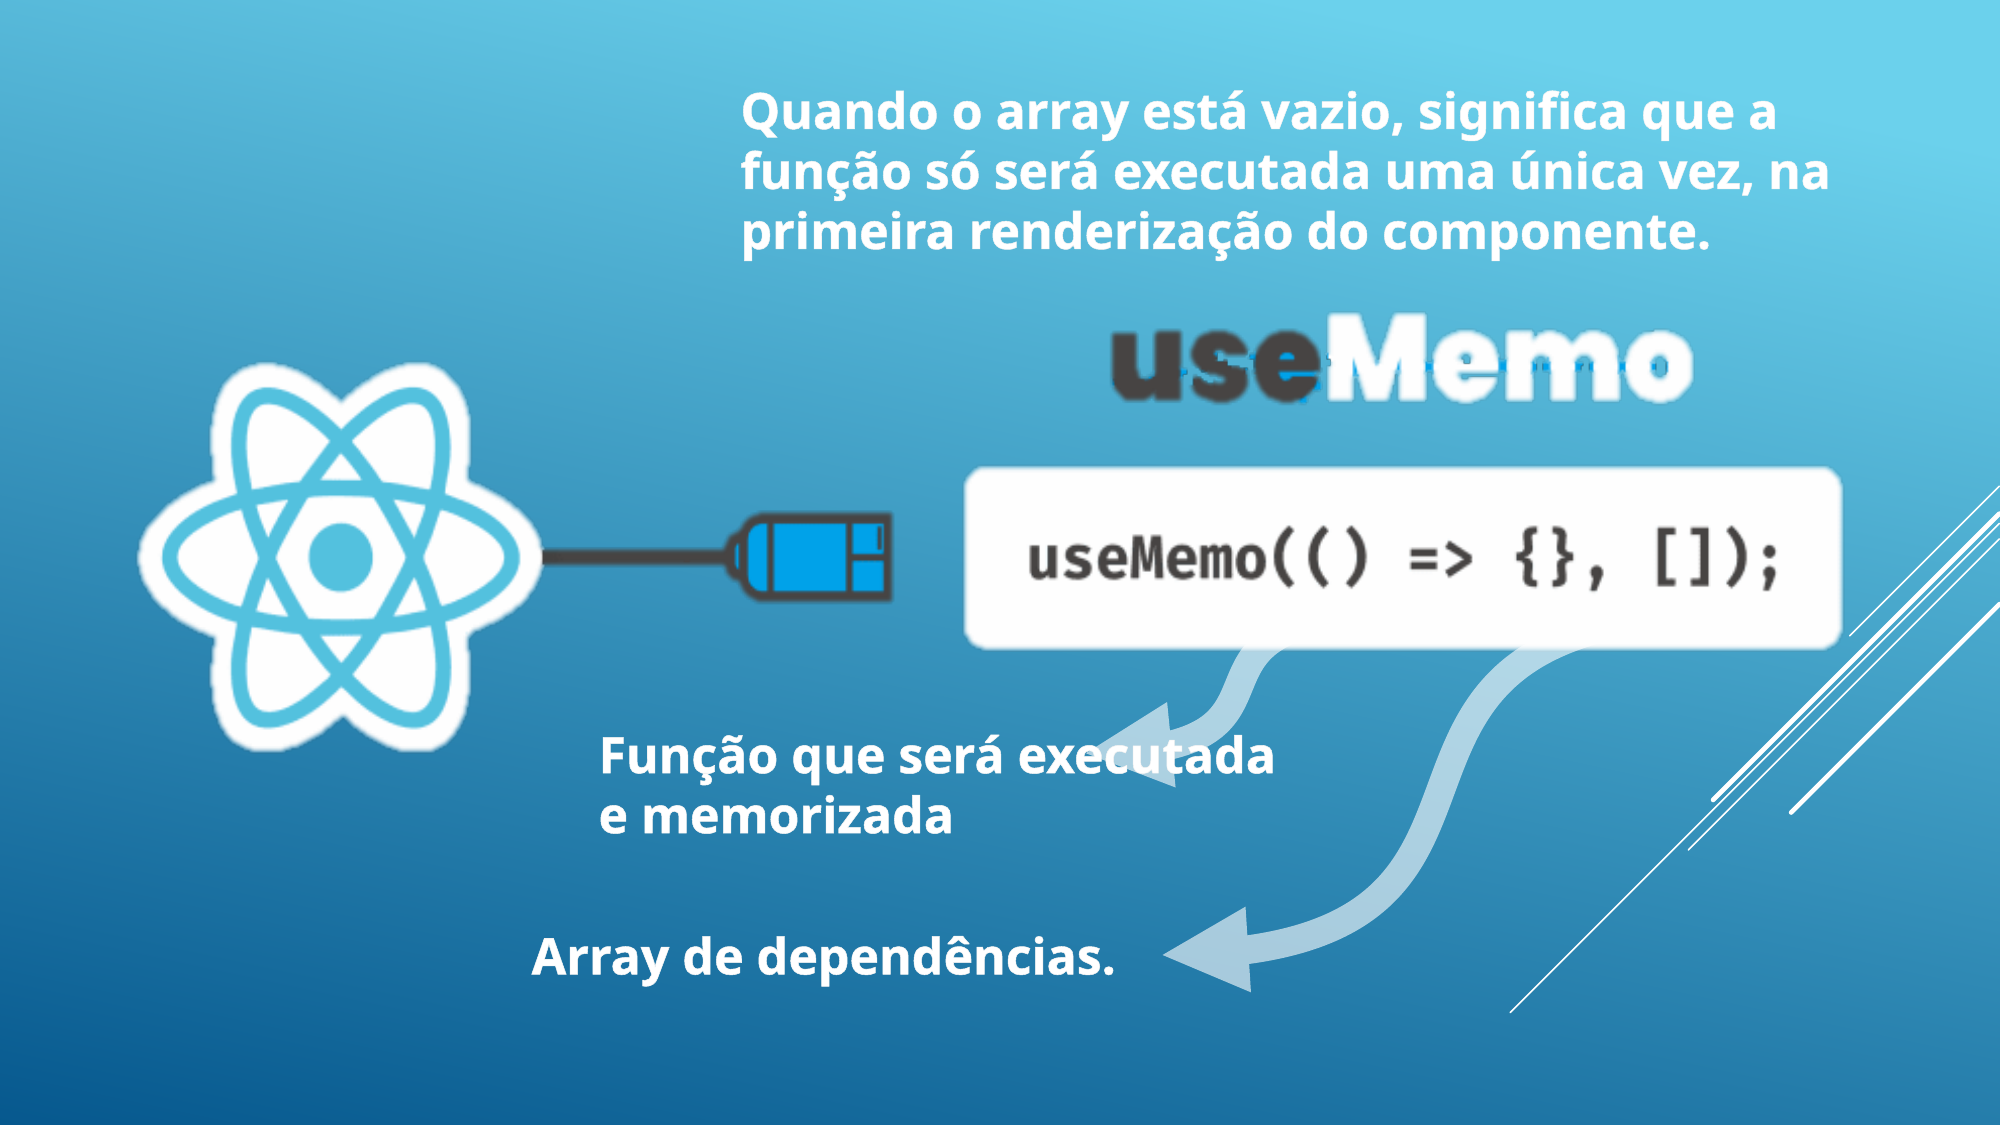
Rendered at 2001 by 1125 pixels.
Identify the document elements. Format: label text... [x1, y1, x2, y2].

text_box Array de dependências. [516, 956, 1231, 992]
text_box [1085, 612, 1162, 754]
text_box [1162, 612, 1745, 956]
picture [0, 46, 2000, 956]
